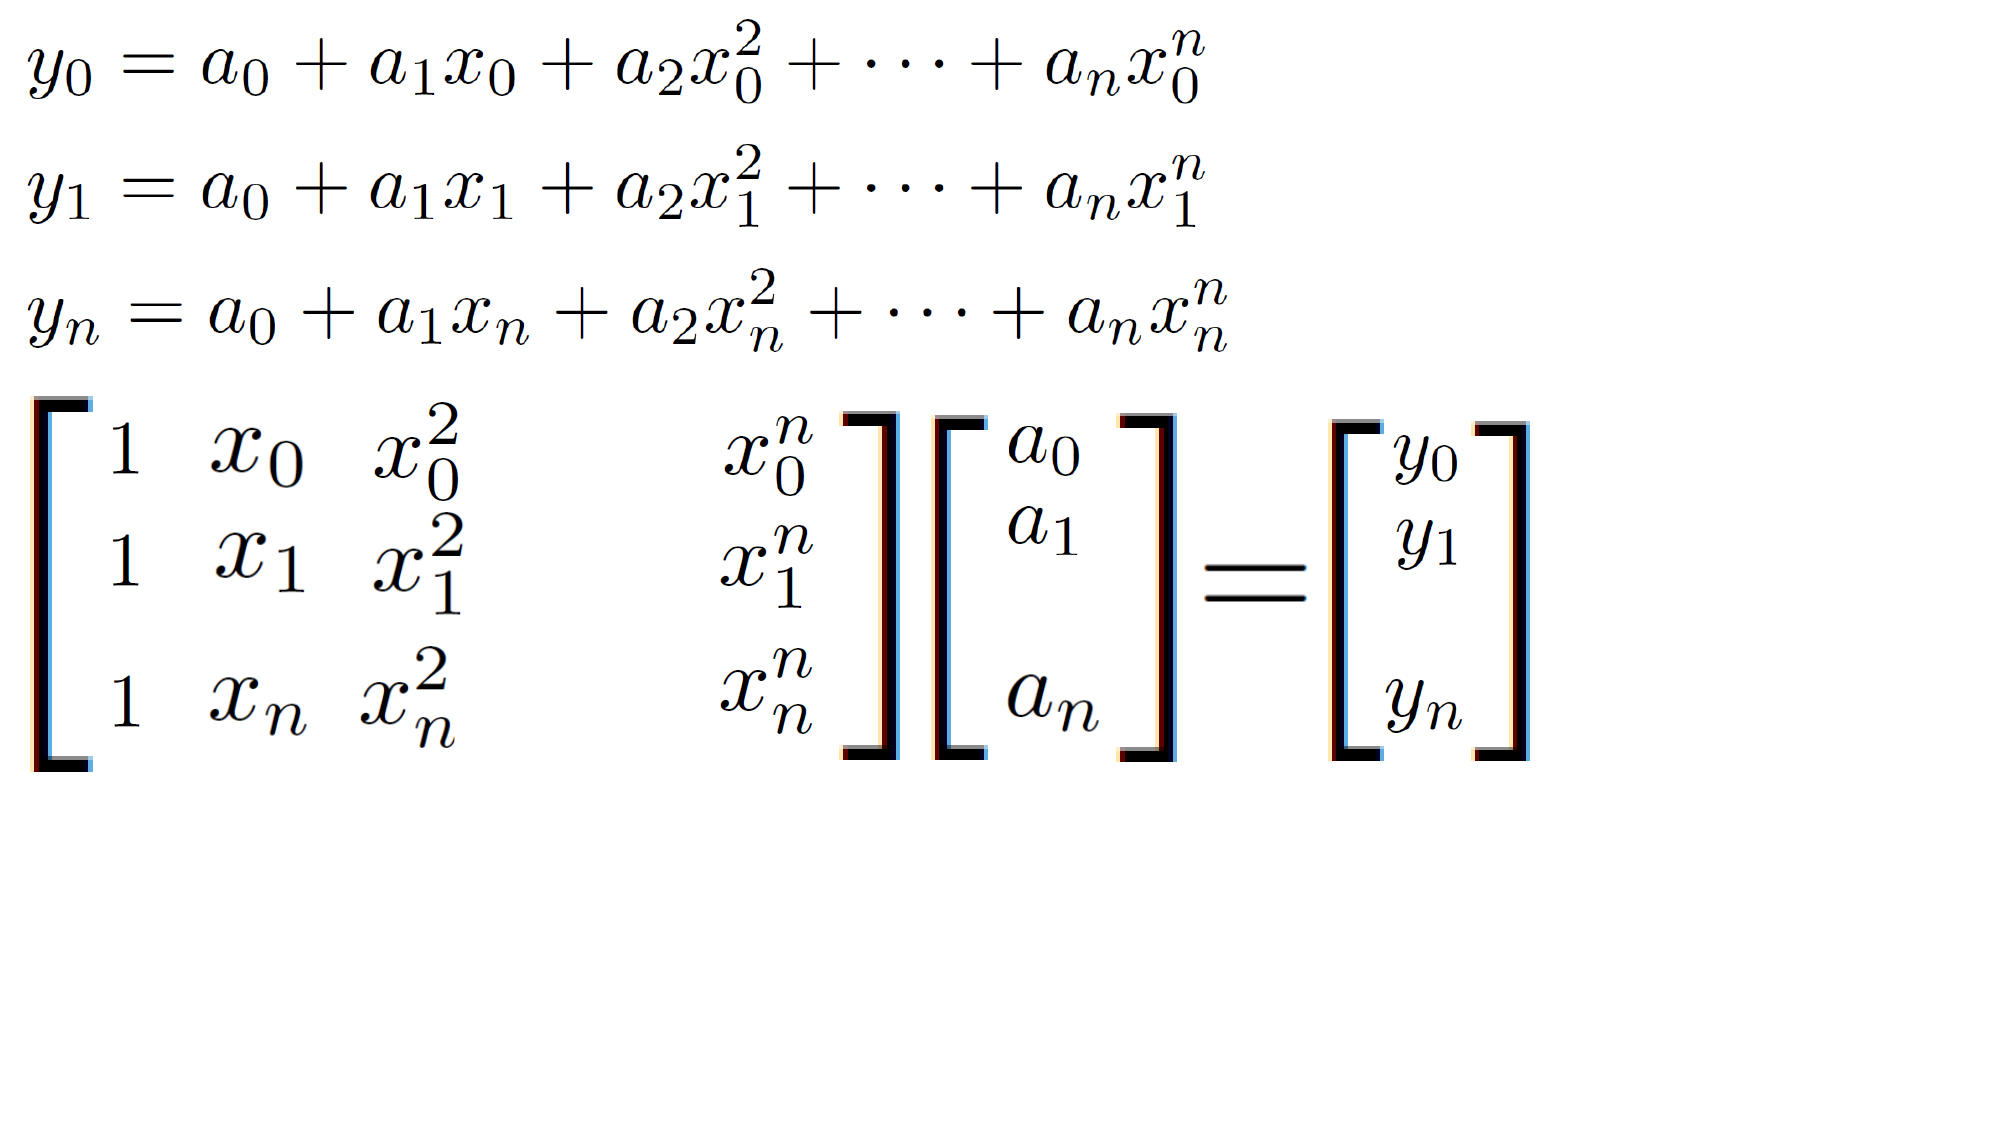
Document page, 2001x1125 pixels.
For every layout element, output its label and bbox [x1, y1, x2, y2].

picture [17, 12, 1233, 367]
picture [720, 514, 815, 611]
picture [102, 529, 142, 595]
picture [1467, 403, 1569, 795]
picture [1004, 495, 1082, 563]
picture [720, 408, 815, 502]
picture [1393, 514, 1457, 577]
picture [1008, 416, 1082, 477]
picture [102, 417, 142, 484]
picture [715, 647, 813, 740]
picture [370, 509, 473, 626]
picture [358, 641, 455, 749]
picture [104, 670, 143, 736]
picture [17, 392, 98, 797]
picture [367, 396, 473, 507]
picture [999, 663, 1104, 742]
picture [203, 417, 308, 492]
picture [835, 392, 993, 795]
picture [1316, 417, 1465, 783]
picture [200, 670, 315, 744]
picture [1112, 394, 1308, 797]
picture [210, 525, 305, 600]
